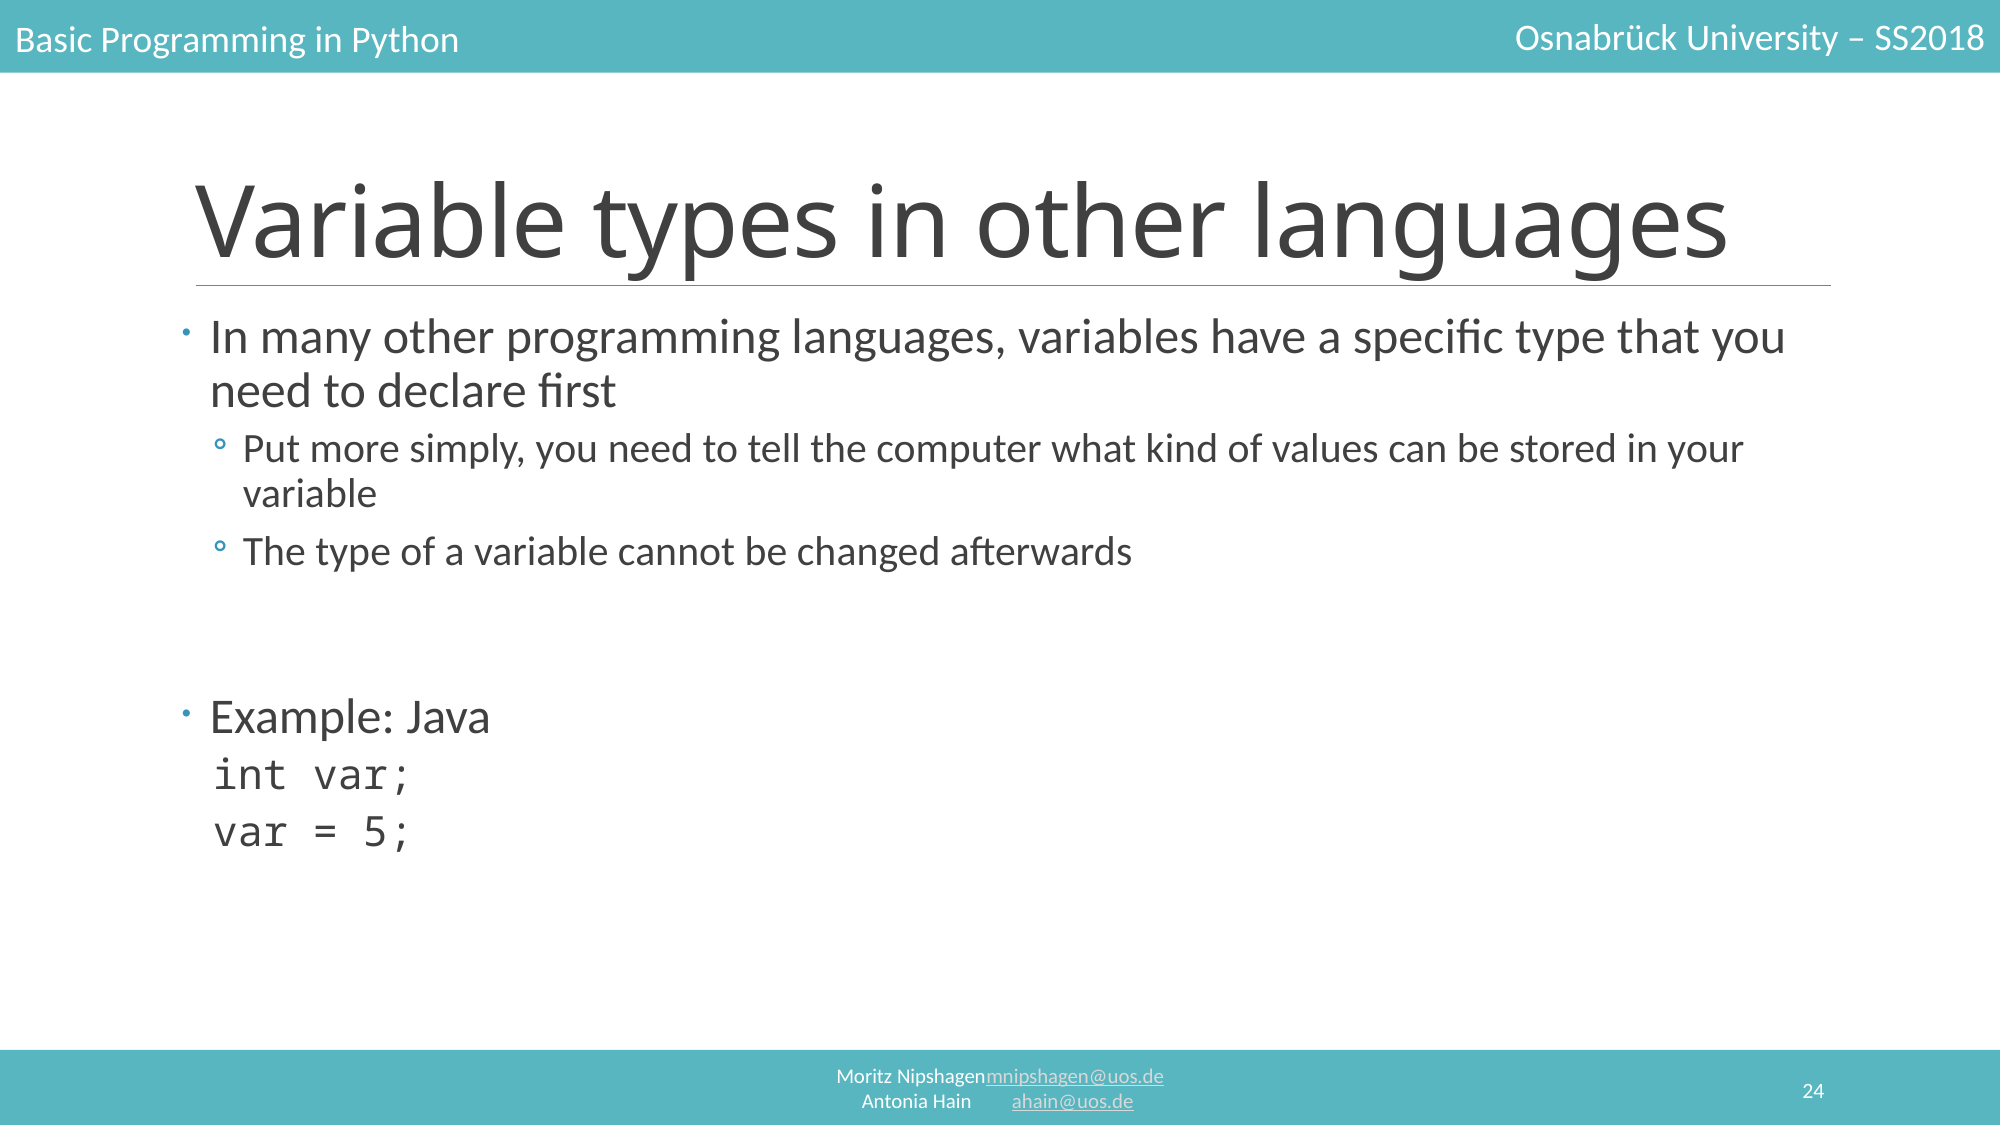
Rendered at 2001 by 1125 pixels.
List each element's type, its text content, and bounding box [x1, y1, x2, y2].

slide_number 24 [1624, 1059, 1840, 1120]
title Variable types in other languages [180, 162, 1830, 285]
list In many other programming languages, variables have a specific type that you need to declare first Put more simply, you need to tell the computer what kind of values can be stored in your variable The type of a variable cannot be changed afterwards Example: Java int var; var = 5; [180, 302, 1830, 963]
